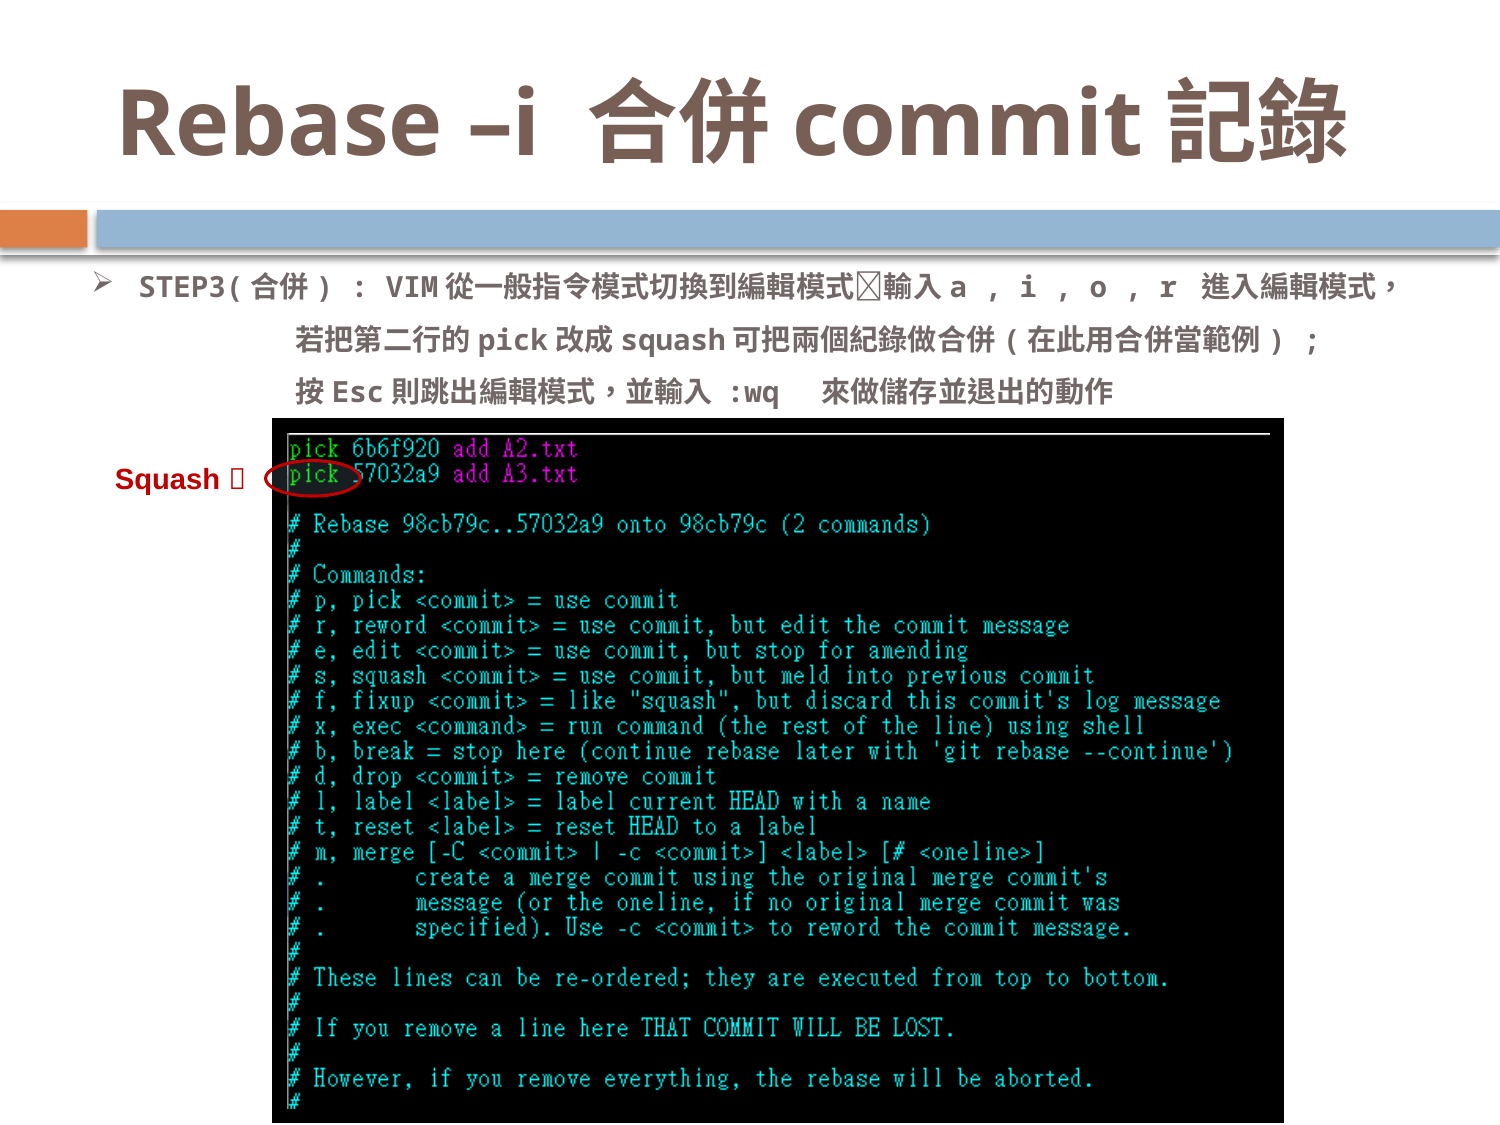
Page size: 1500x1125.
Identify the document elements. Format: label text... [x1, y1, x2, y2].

text_box Squash  [100, 452, 278, 503]
picture [286, 432, 1270, 1110]
text_box STEP3(合併) : VIM從一般指令模式切換到編輯模式輸入a , i , o , r 進入編輯模式， 若把第二行的pick改成squash可把兩個紀錄做合併(在此用合併當範例) ; 按Esc則跳出編輯模式，並輸入 :wq 來做儲存並退出的動作 [76, 243, 1447, 416]
title Rebase –i 合併commit記錄 [100, 37, 1438, 200]
